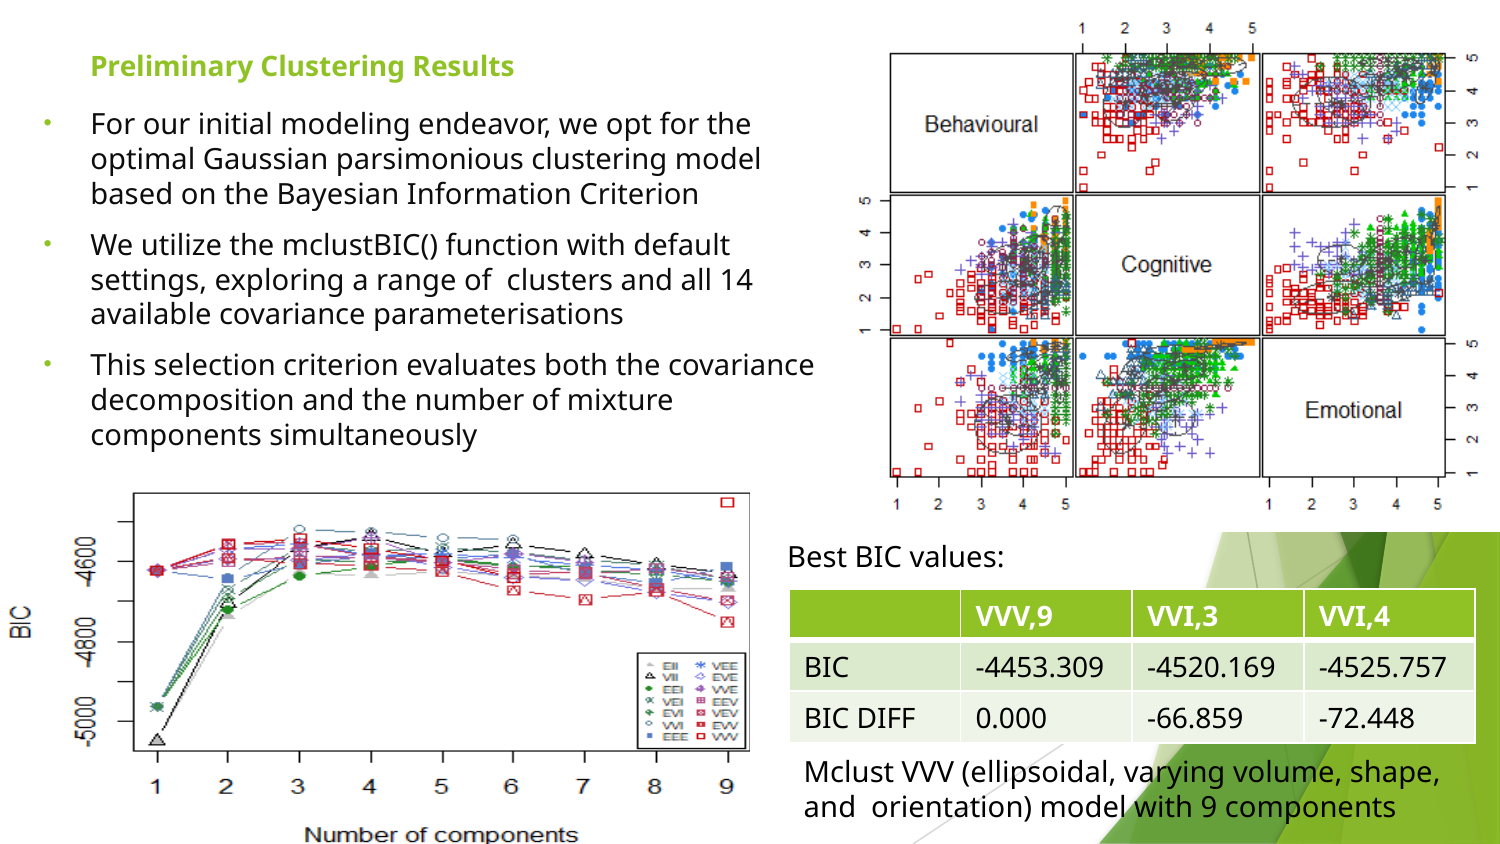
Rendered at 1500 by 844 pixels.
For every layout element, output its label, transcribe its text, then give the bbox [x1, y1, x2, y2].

table_cell -4520.169 [1133, 643, 1303, 690]
table_cell -66.859 [1133, 692, 1303, 742]
table_cell BIC [790, 643, 960, 690]
table_cell BIC DIFF [790, 692, 960, 742]
table_cell -4525.757 [1305, 643, 1474, 690]
table_cell -4453.309 [961, 643, 1131, 690]
table_cell -72.448 [1305, 692, 1474, 742]
text_box Best BIC values: [772, 531, 1021, 581]
text_box Mclust VVV (ellipsoidal, varying volume, shape, and orientation) model with 9 components [789, 745, 1466, 831]
picture [0, 490, 751, 844]
picture [835, 0, 1500, 532]
title Preliminary Clustering Results [75, 33, 569, 91]
table_header VVV,9 [961, 590, 1131, 637]
table_cell 0.000 [961, 692, 1131, 742]
table_header VVI,3 [1133, 590, 1303, 637]
table_header VVI,4 [1305, 590, 1474, 637]
table_header [790, 590, 960, 637]
